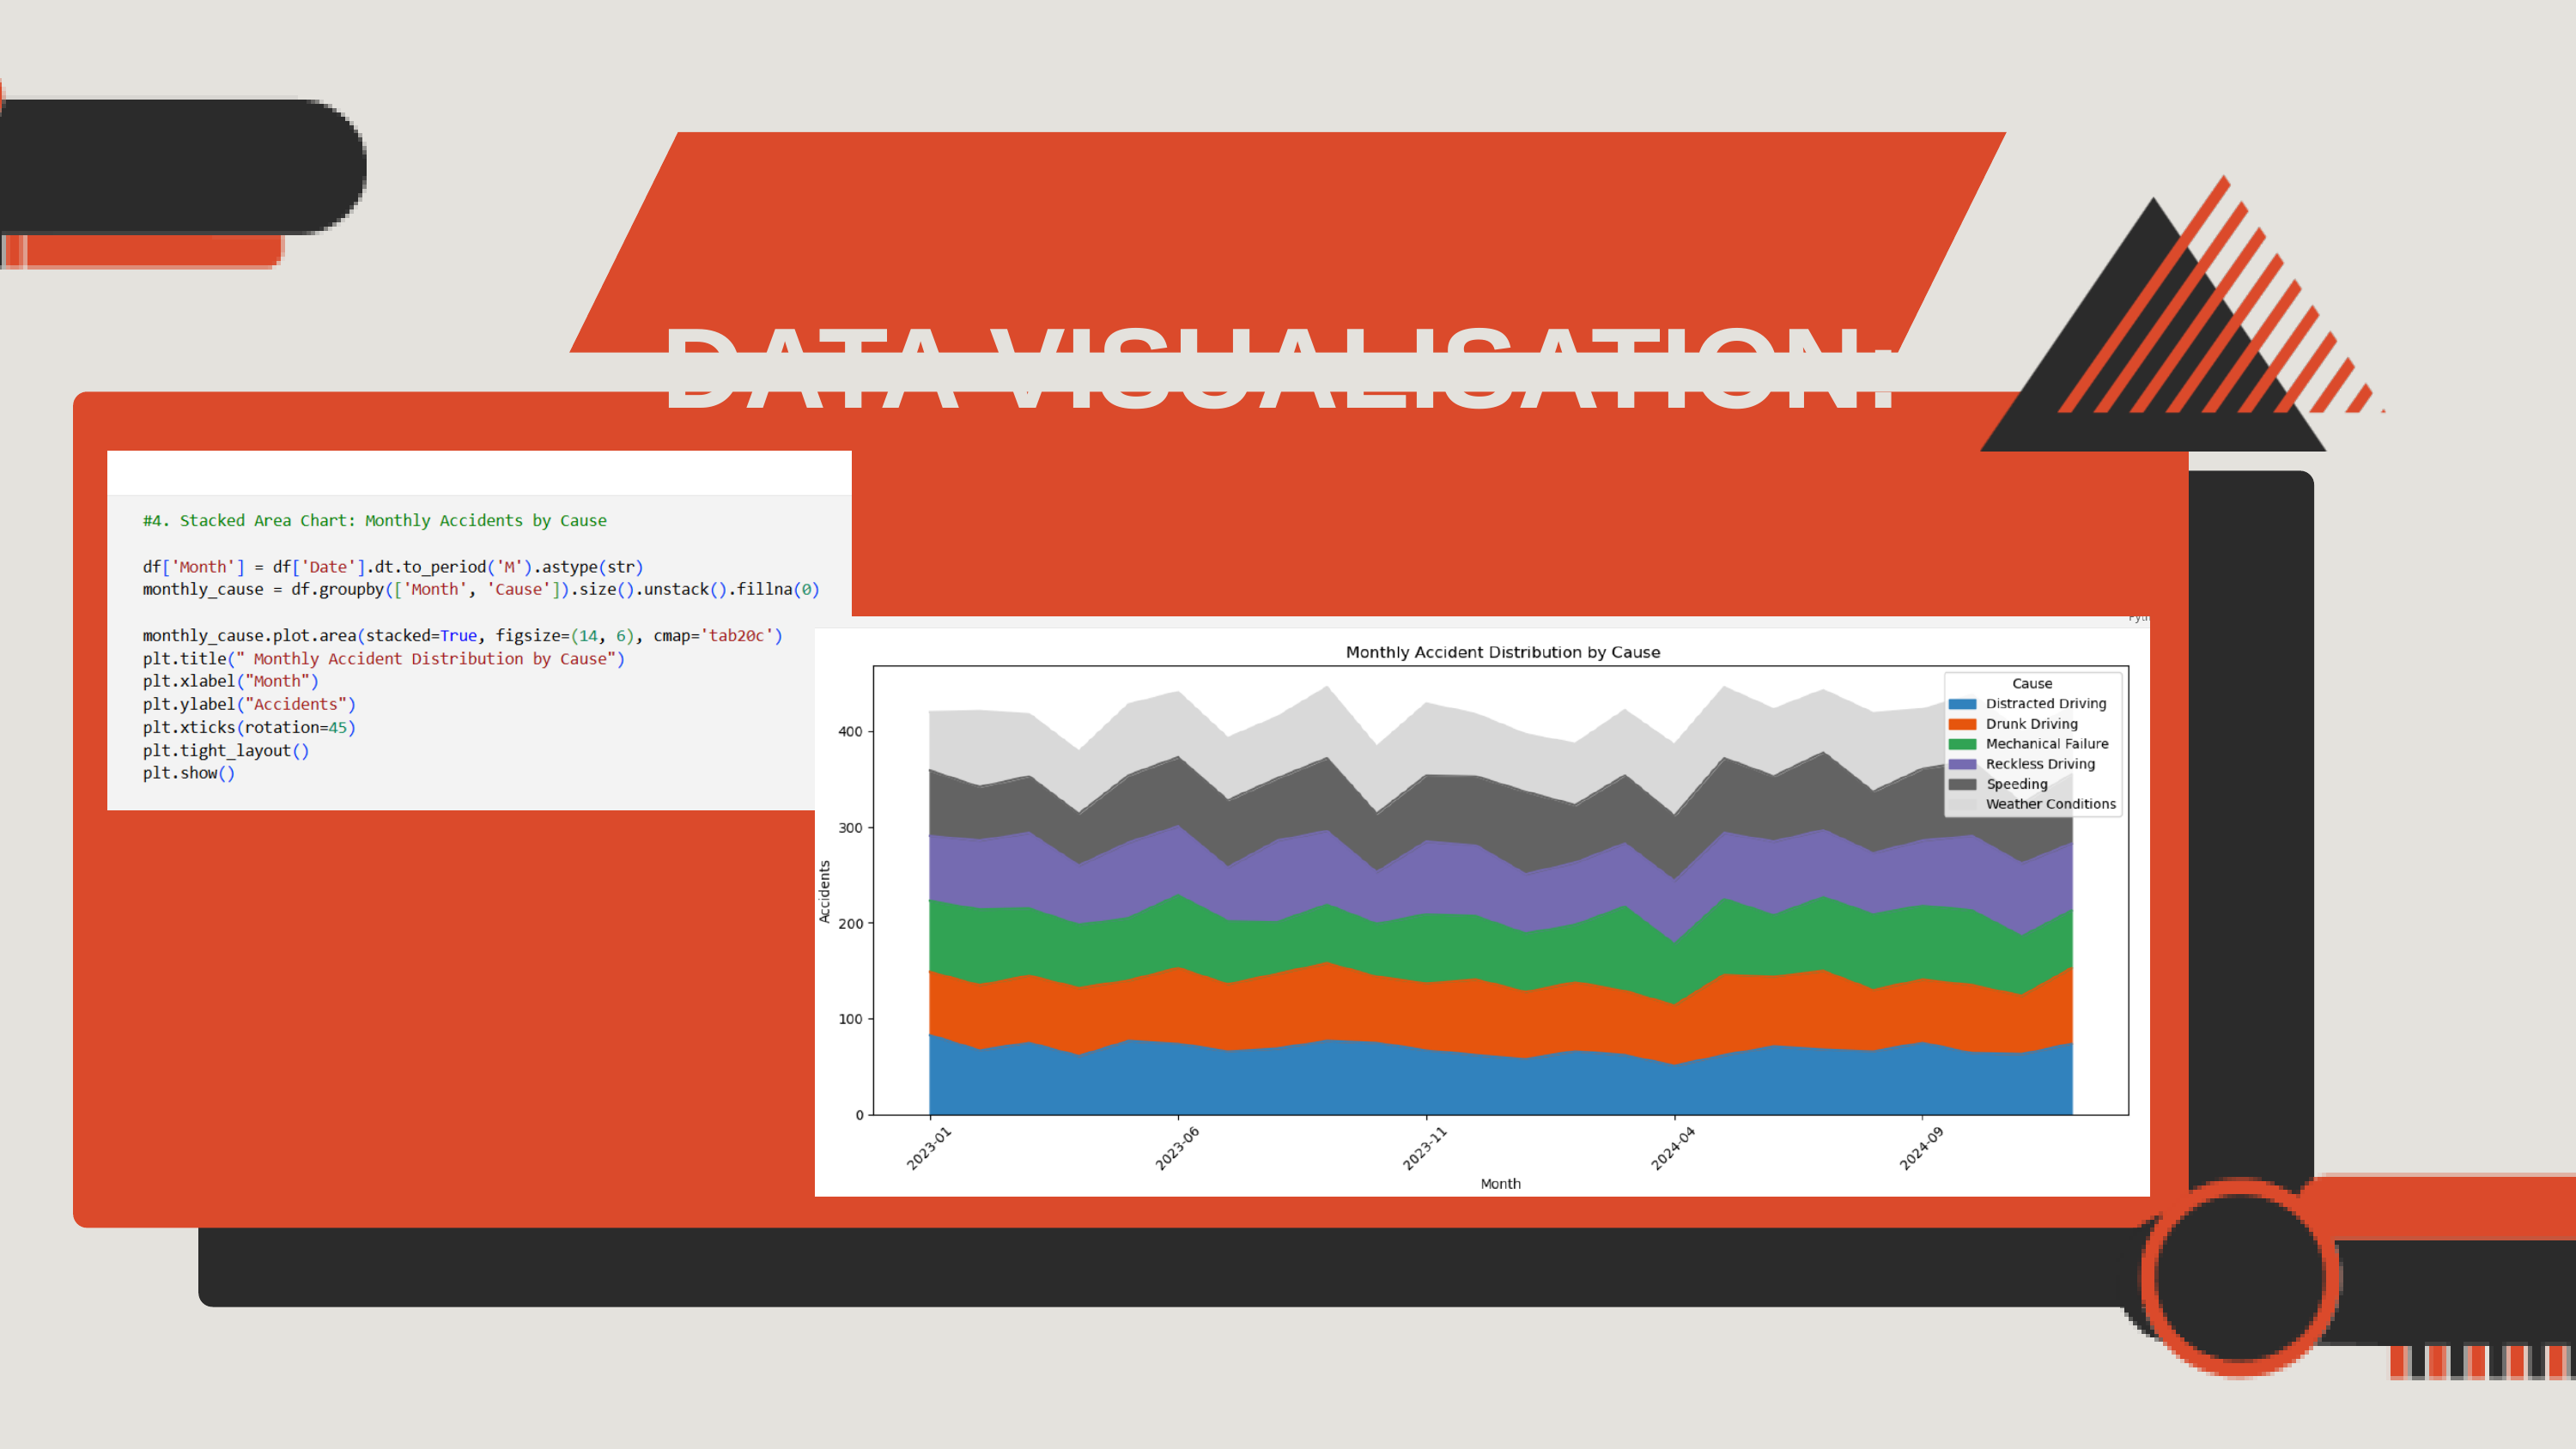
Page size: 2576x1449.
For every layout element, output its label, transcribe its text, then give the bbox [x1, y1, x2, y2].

text_box [2014, 171, 2386, 452]
text_box [0, 58, 367, 278]
text_box DATA VISUALISATION: [547, 177, 2018, 363]
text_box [72, 366, 2315, 1307]
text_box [568, 106, 2008, 353]
picture [106, 451, 2150, 1197]
text_box [2116, 1169, 2576, 1389]
